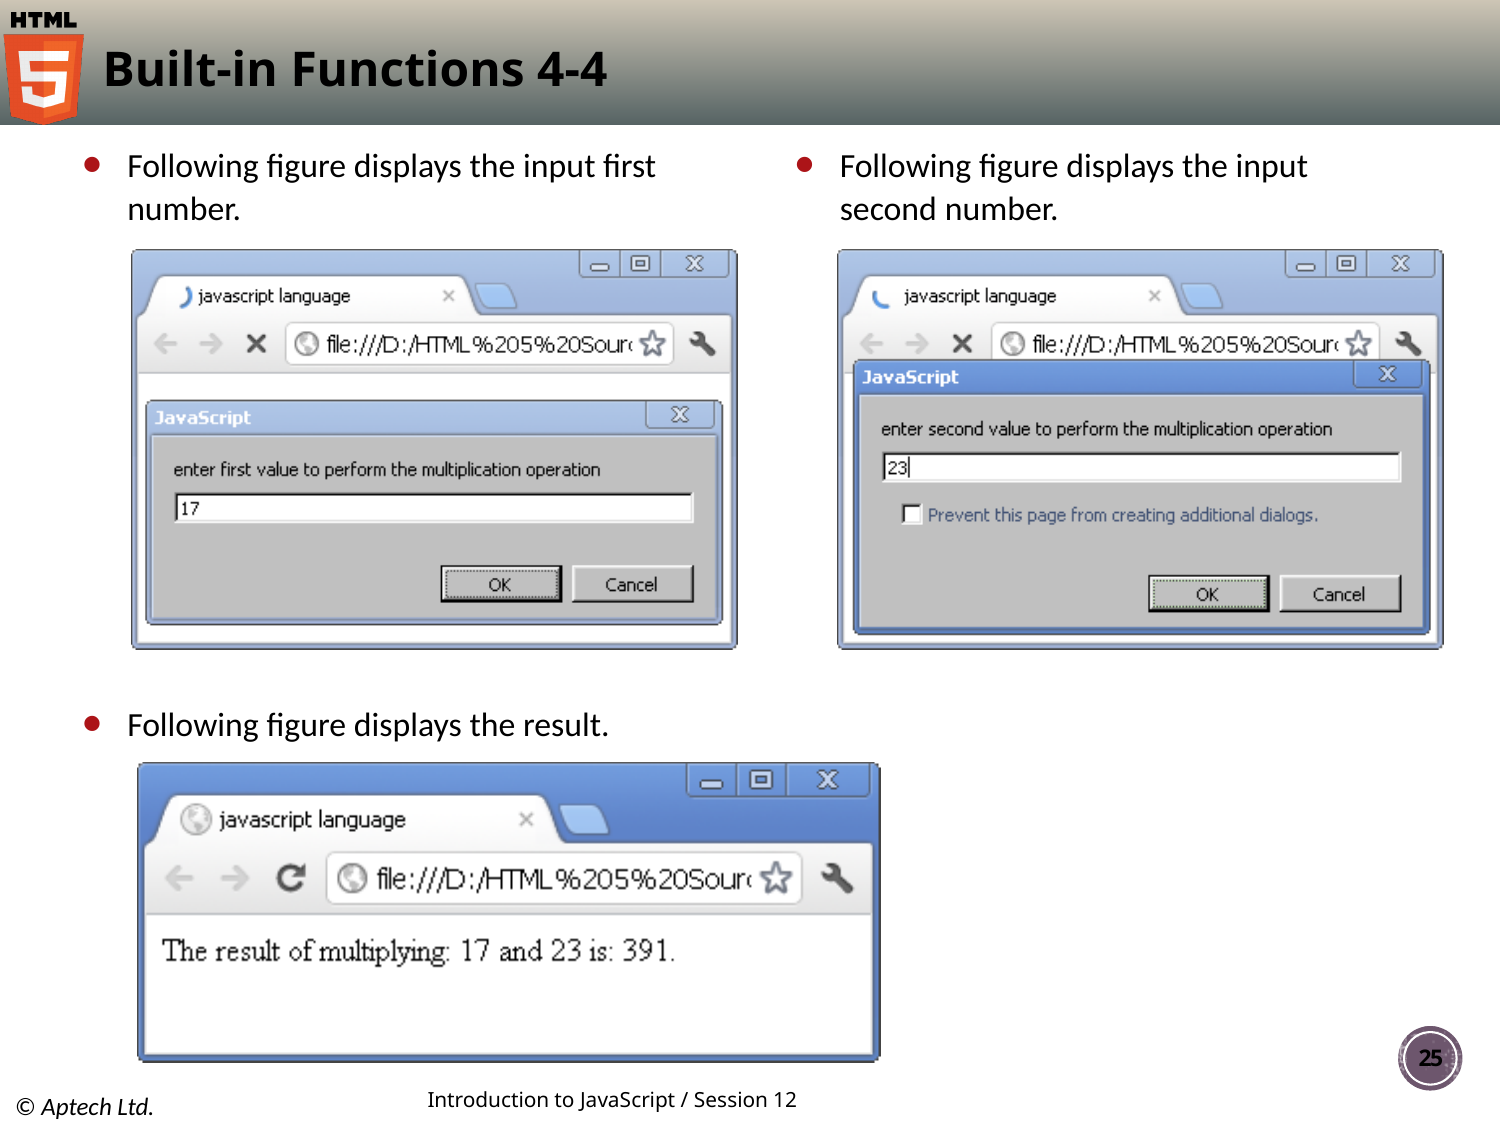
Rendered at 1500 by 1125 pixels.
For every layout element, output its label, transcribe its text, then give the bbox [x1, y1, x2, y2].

picture [137, 762, 881, 1063]
footer Introduction to JavaScript / Session 12 [412, 1084, 1400, 1113]
title Built-in Functions 4-4 [87, 37, 1338, 105]
text_box Following figure displays the input first number. [37, 174, 725, 238]
picture [131, 249, 738, 650]
text_box Following figure displays the input second number. [749, 174, 1413, 238]
slide_number 25 [1391, 1028, 1471, 1089]
picture [837, 249, 1444, 650]
picture [0, 12, 100, 125]
text_box Following figure displays the result. [37, 712, 875, 775]
